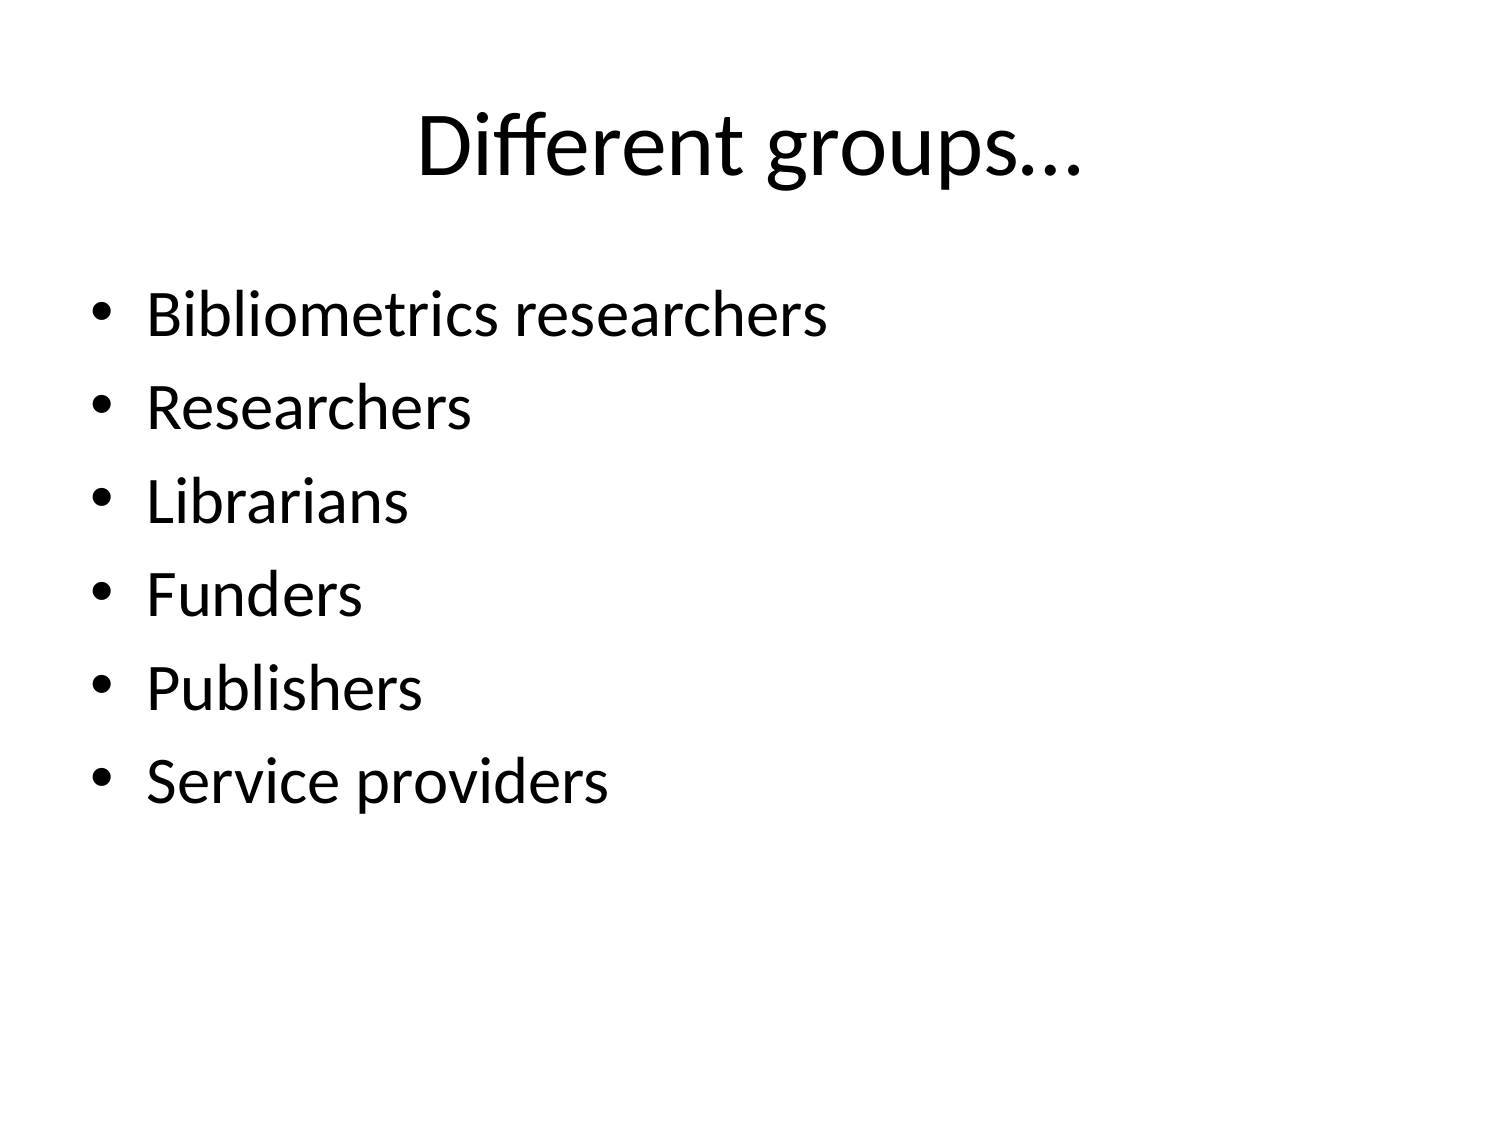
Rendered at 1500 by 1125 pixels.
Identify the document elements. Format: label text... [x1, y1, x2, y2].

title Different groups… [75, 45, 1425, 233]
list Bibliometrics researchers Researchers Librarians Funders Publishers Service providers [75, 262, 1425, 1005]
